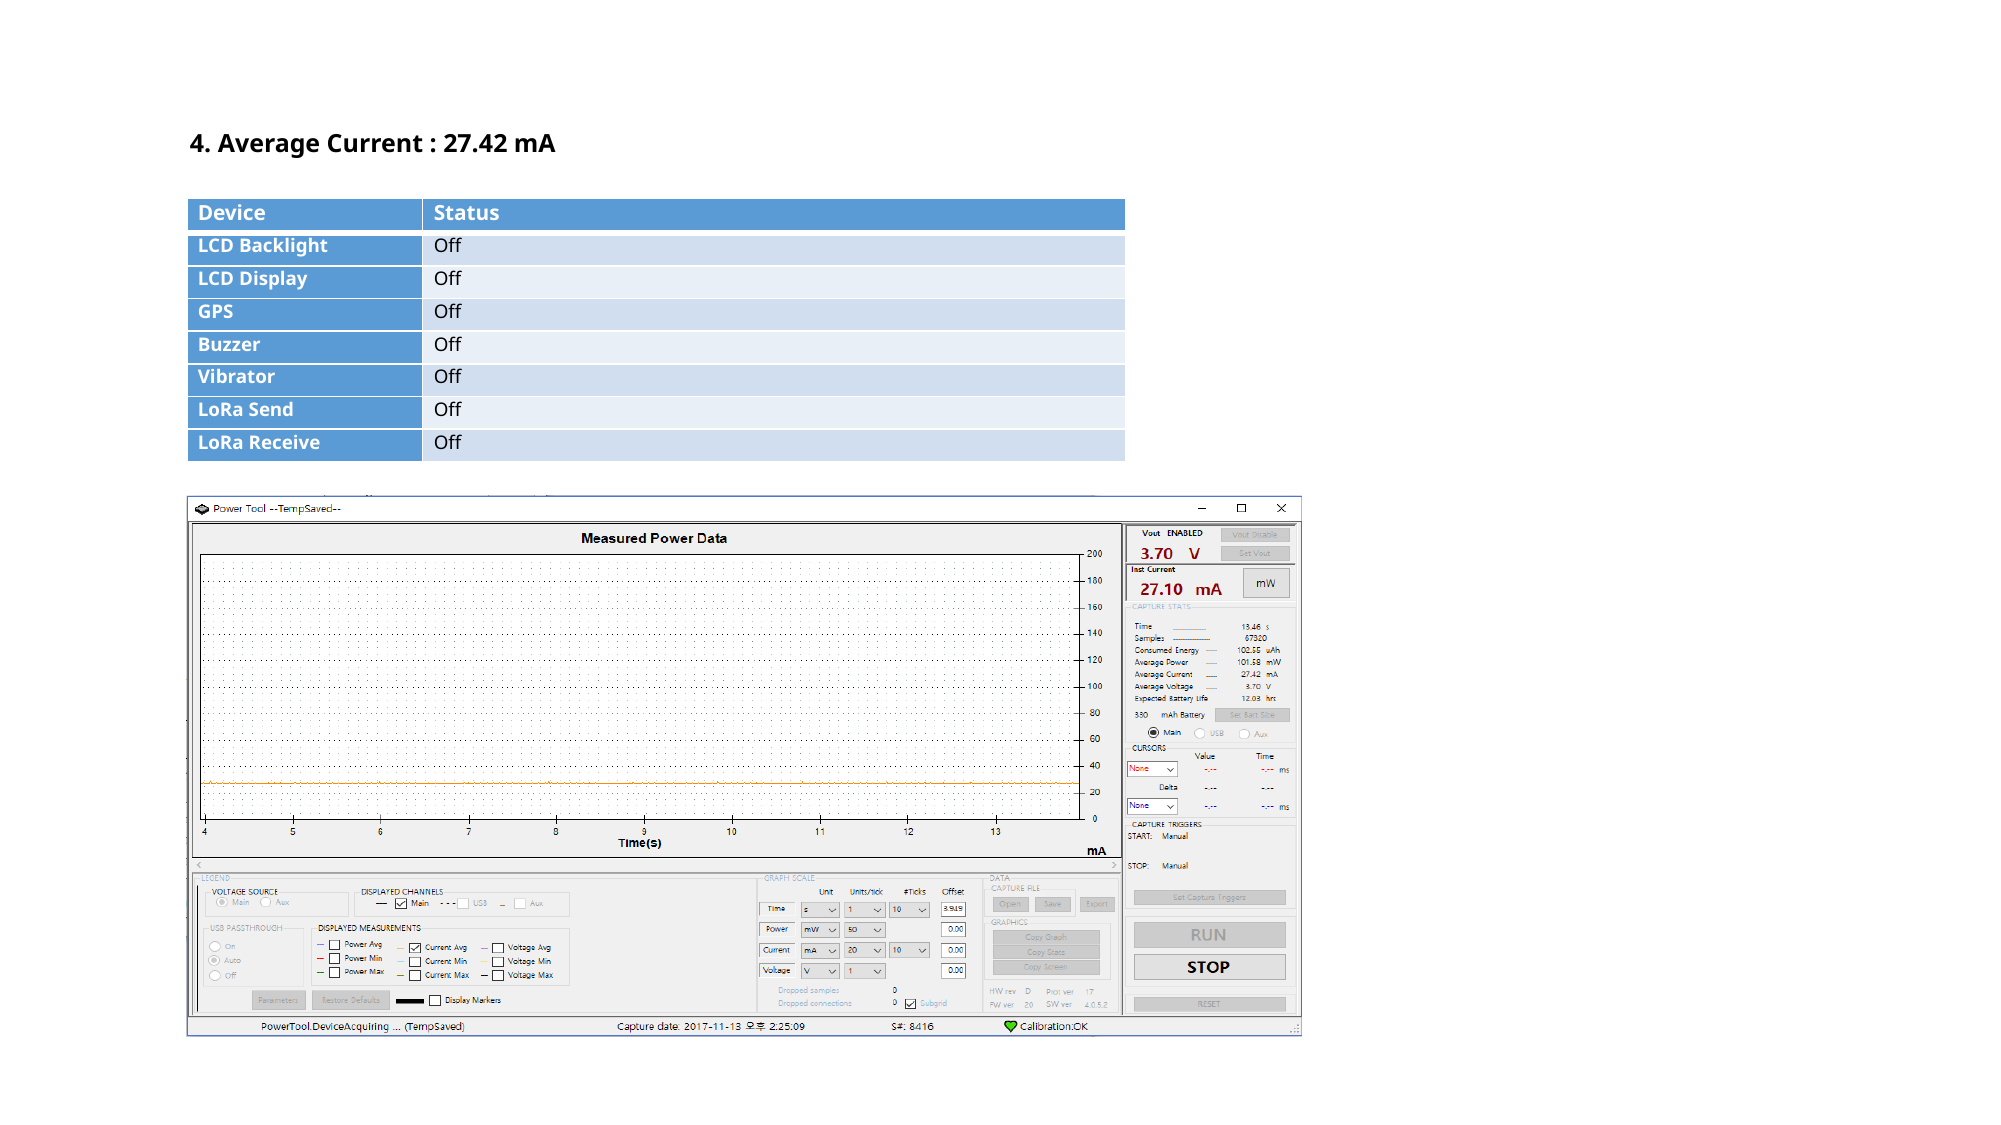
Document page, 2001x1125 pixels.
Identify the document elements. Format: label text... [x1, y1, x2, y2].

table_header Device [188, 199, 422, 230]
table_cell Off [423, 430, 1125, 461]
table_cell Buzzer [188, 332, 422, 363]
table_cell Off [423, 365, 1125, 396]
table_cell Off [423, 397, 1125, 428]
table_cell Vibrator [188, 365, 422, 396]
table_cell Off [423, 299, 1125, 330]
table_cell LoRa Send [188, 397, 422, 428]
table_cell Off [423, 332, 1125, 363]
table_cell GPS [188, 299, 422, 330]
table_cell LCD Display [188, 267, 422, 298]
table_header Status [423, 199, 1125, 230]
table_cell Off [423, 236, 1125, 265]
table_cell LoRa Receive [188, 430, 422, 461]
picture [186, 495, 1302, 1037]
text_box 4. Average Current : 27.42 mA [175, 119, 577, 165]
table_cell Off [423, 267, 1125, 298]
table_cell LCD Backlight [188, 236, 422, 265]
